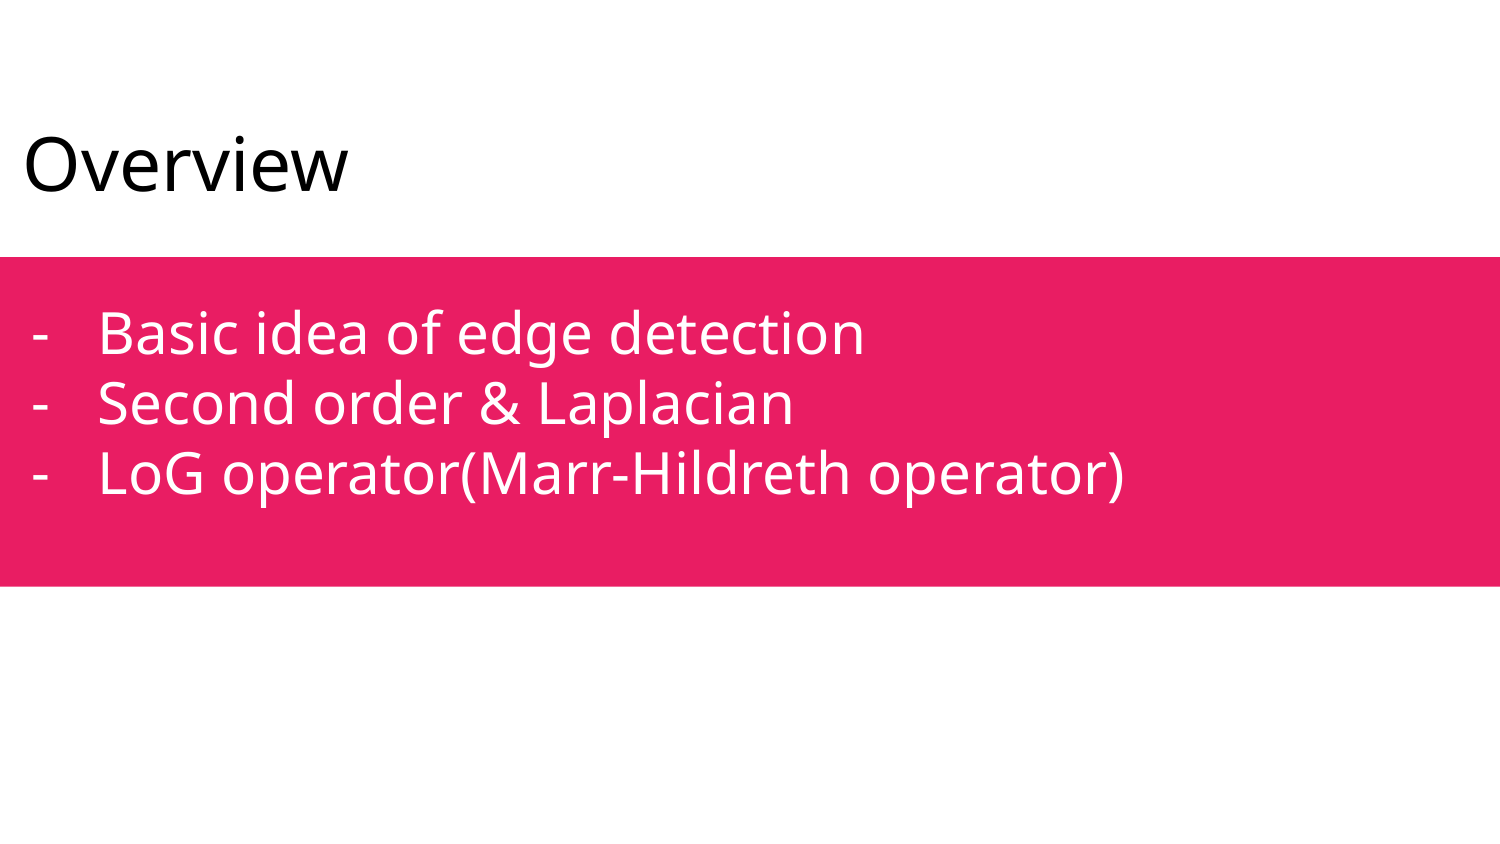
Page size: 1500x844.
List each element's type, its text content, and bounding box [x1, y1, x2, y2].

title Overview Basic idea of edge detection Second order & Laplacian LoG operator(Marr-Hildreth operator) [7, 116, 1367, 506]
